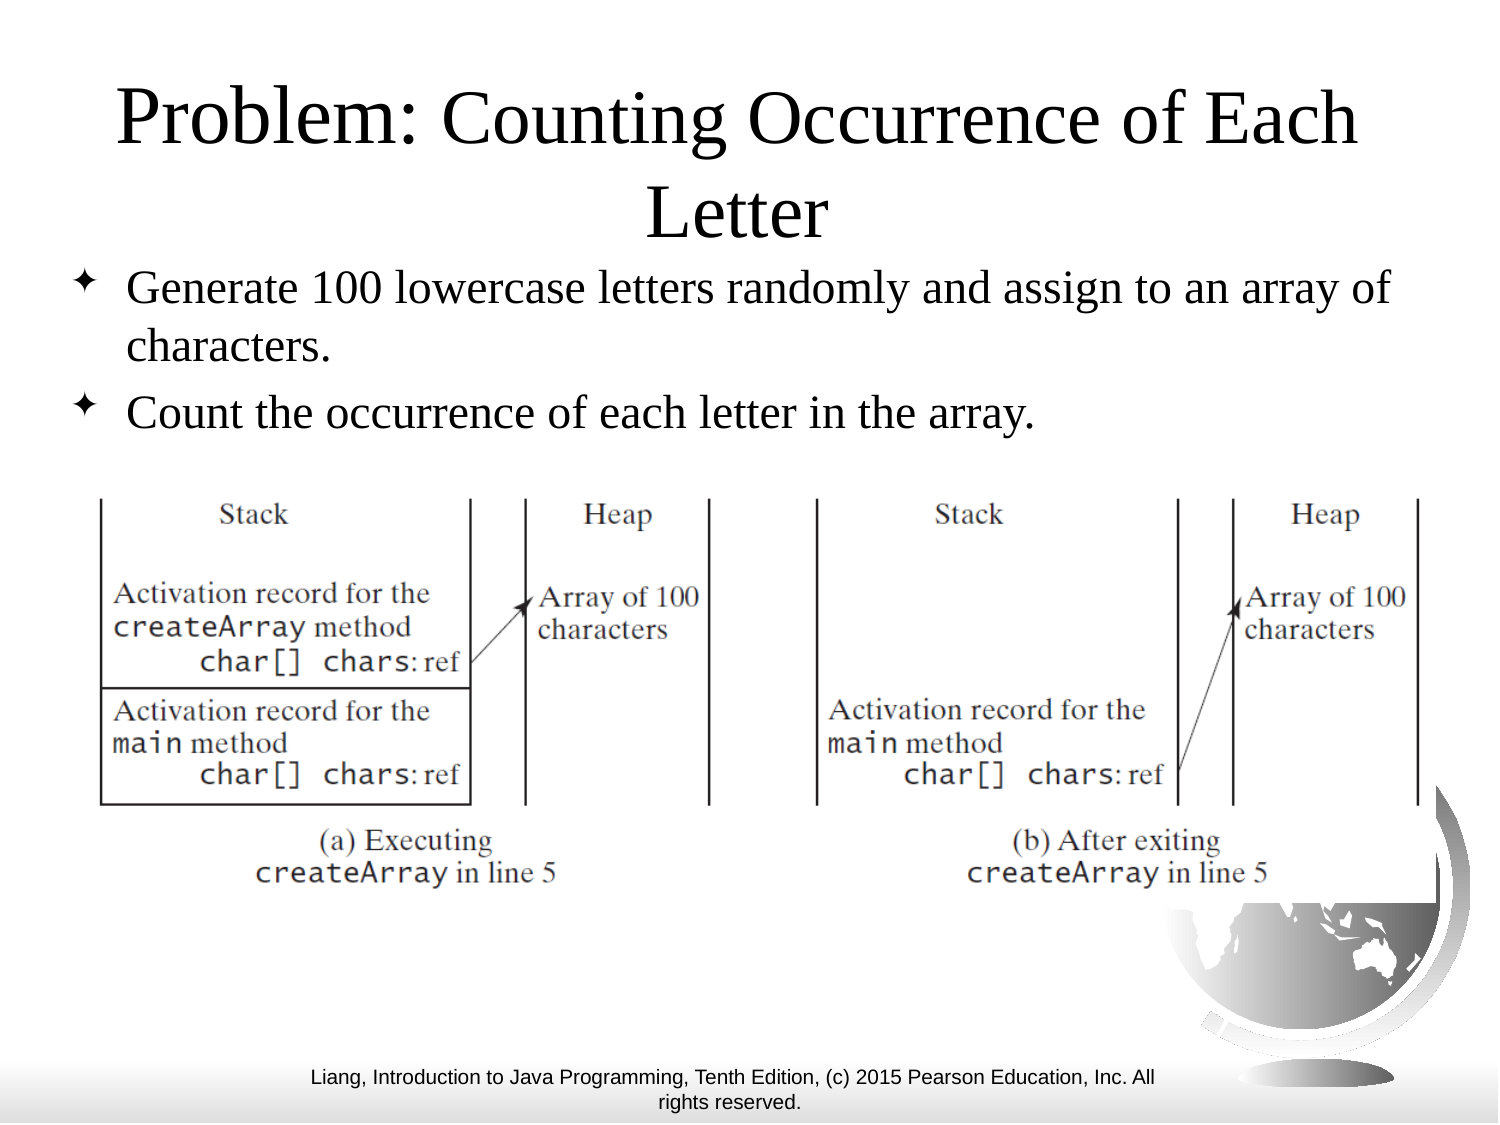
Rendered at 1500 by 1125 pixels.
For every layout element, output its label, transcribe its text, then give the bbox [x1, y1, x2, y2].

list Generate 100 lowercase letters randomly and assign to an array of characters. Count the occurrence of each letter in the array. [54, 248, 1436, 481]
title Problem: Counting Occurrence of Each Letter [99, 62, 1375, 248]
picture [88, 482, 1436, 903]
text_box [87, 299, 1413, 438]
